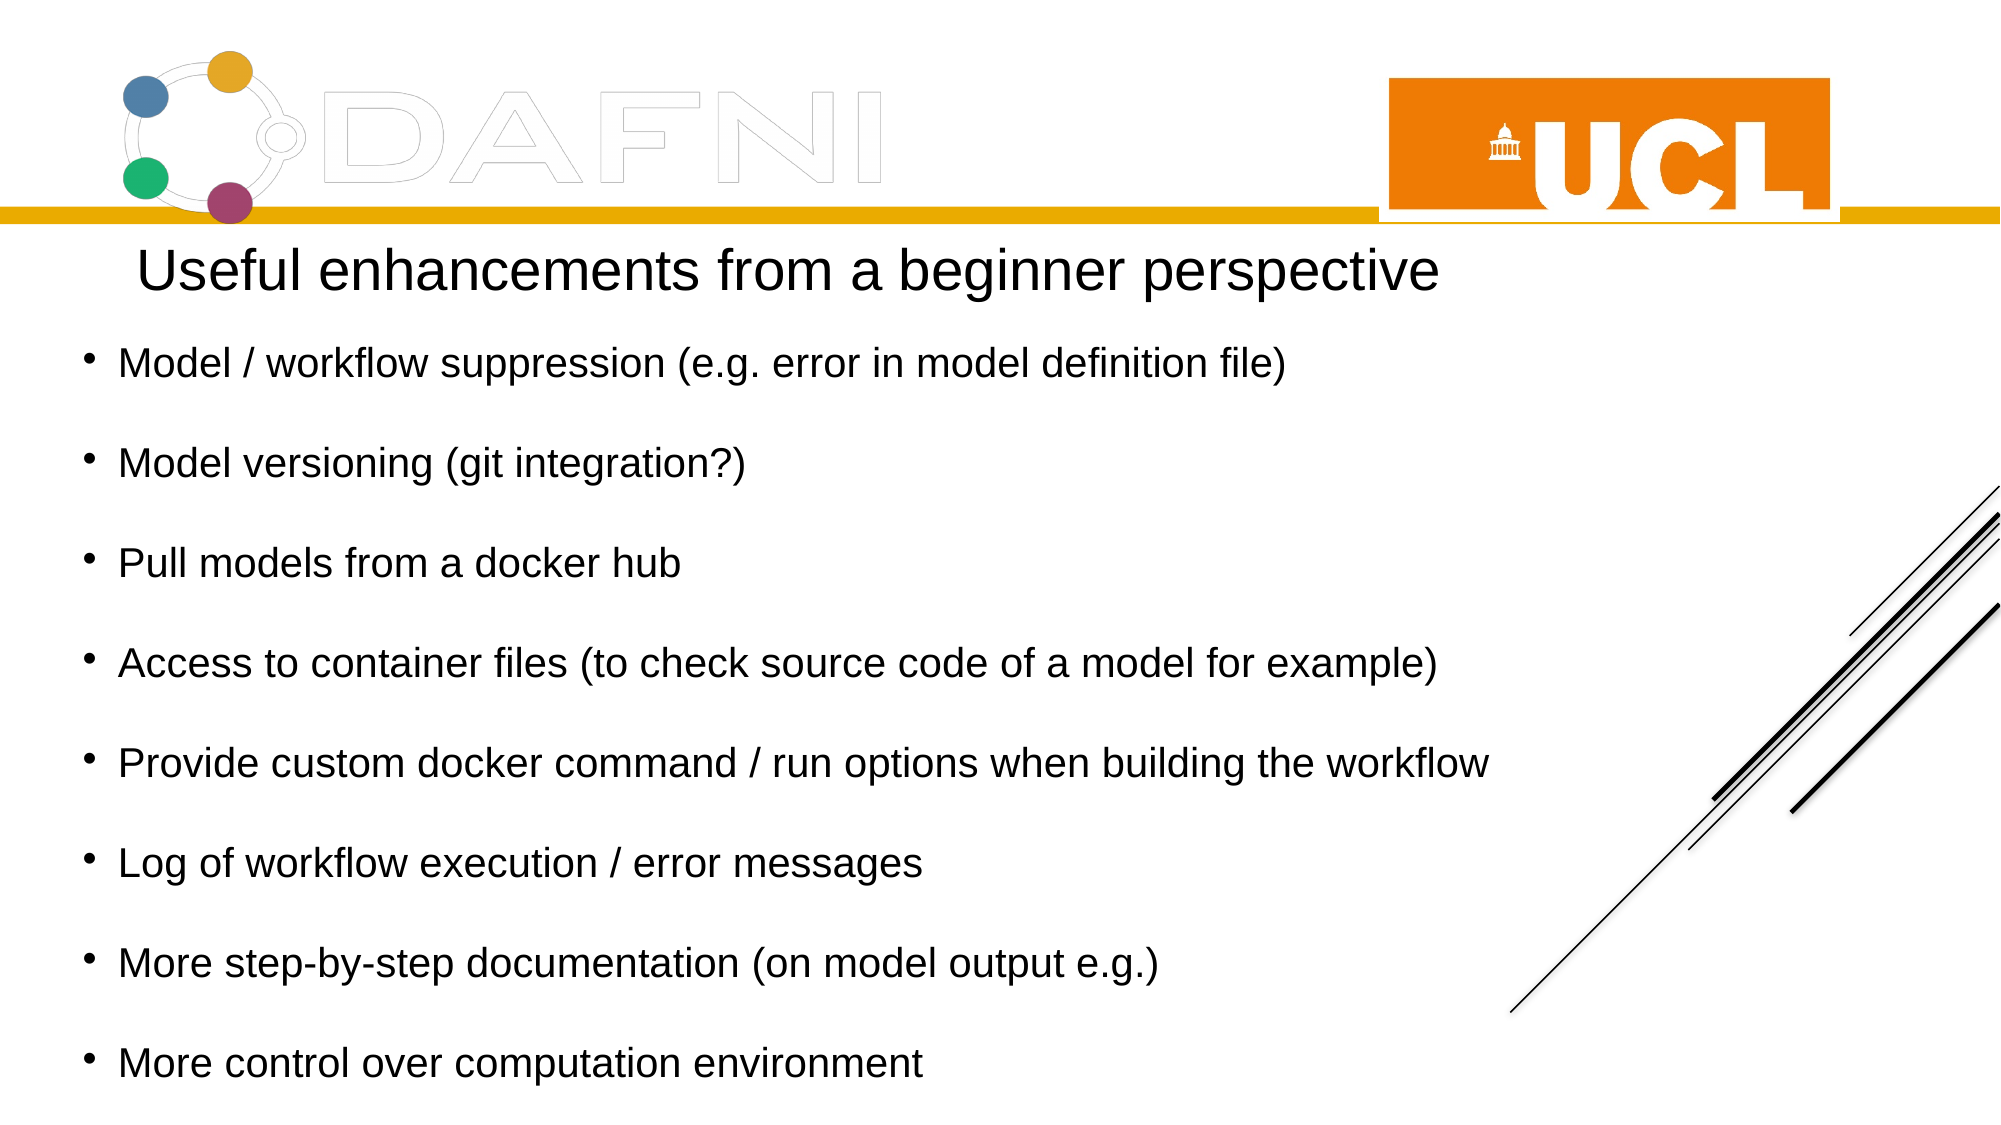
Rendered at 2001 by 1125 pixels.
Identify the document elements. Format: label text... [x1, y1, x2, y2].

text_box [123, 51, 881, 224]
text_box Useful enhancements from a beginner perspective [32, 224, 1548, 307]
text_box [881, 206, 1374, 224]
text_box Model / workflow suppression (e.g. error in model definition file) Model versioning (git integration?) Pull models from a docker hub Access to container files (to check source code of a model for example) Provide custom docker command / run options when building the workflow Log of workflow execution / error messages More step-by-step documentation (on model output e.g.) More control over computation environment [67, 283, 1654, 615]
picture [1378, 66, 1840, 222]
text_box [0, 206, 123, 225]
text_box [1844, 206, 2000, 225]
